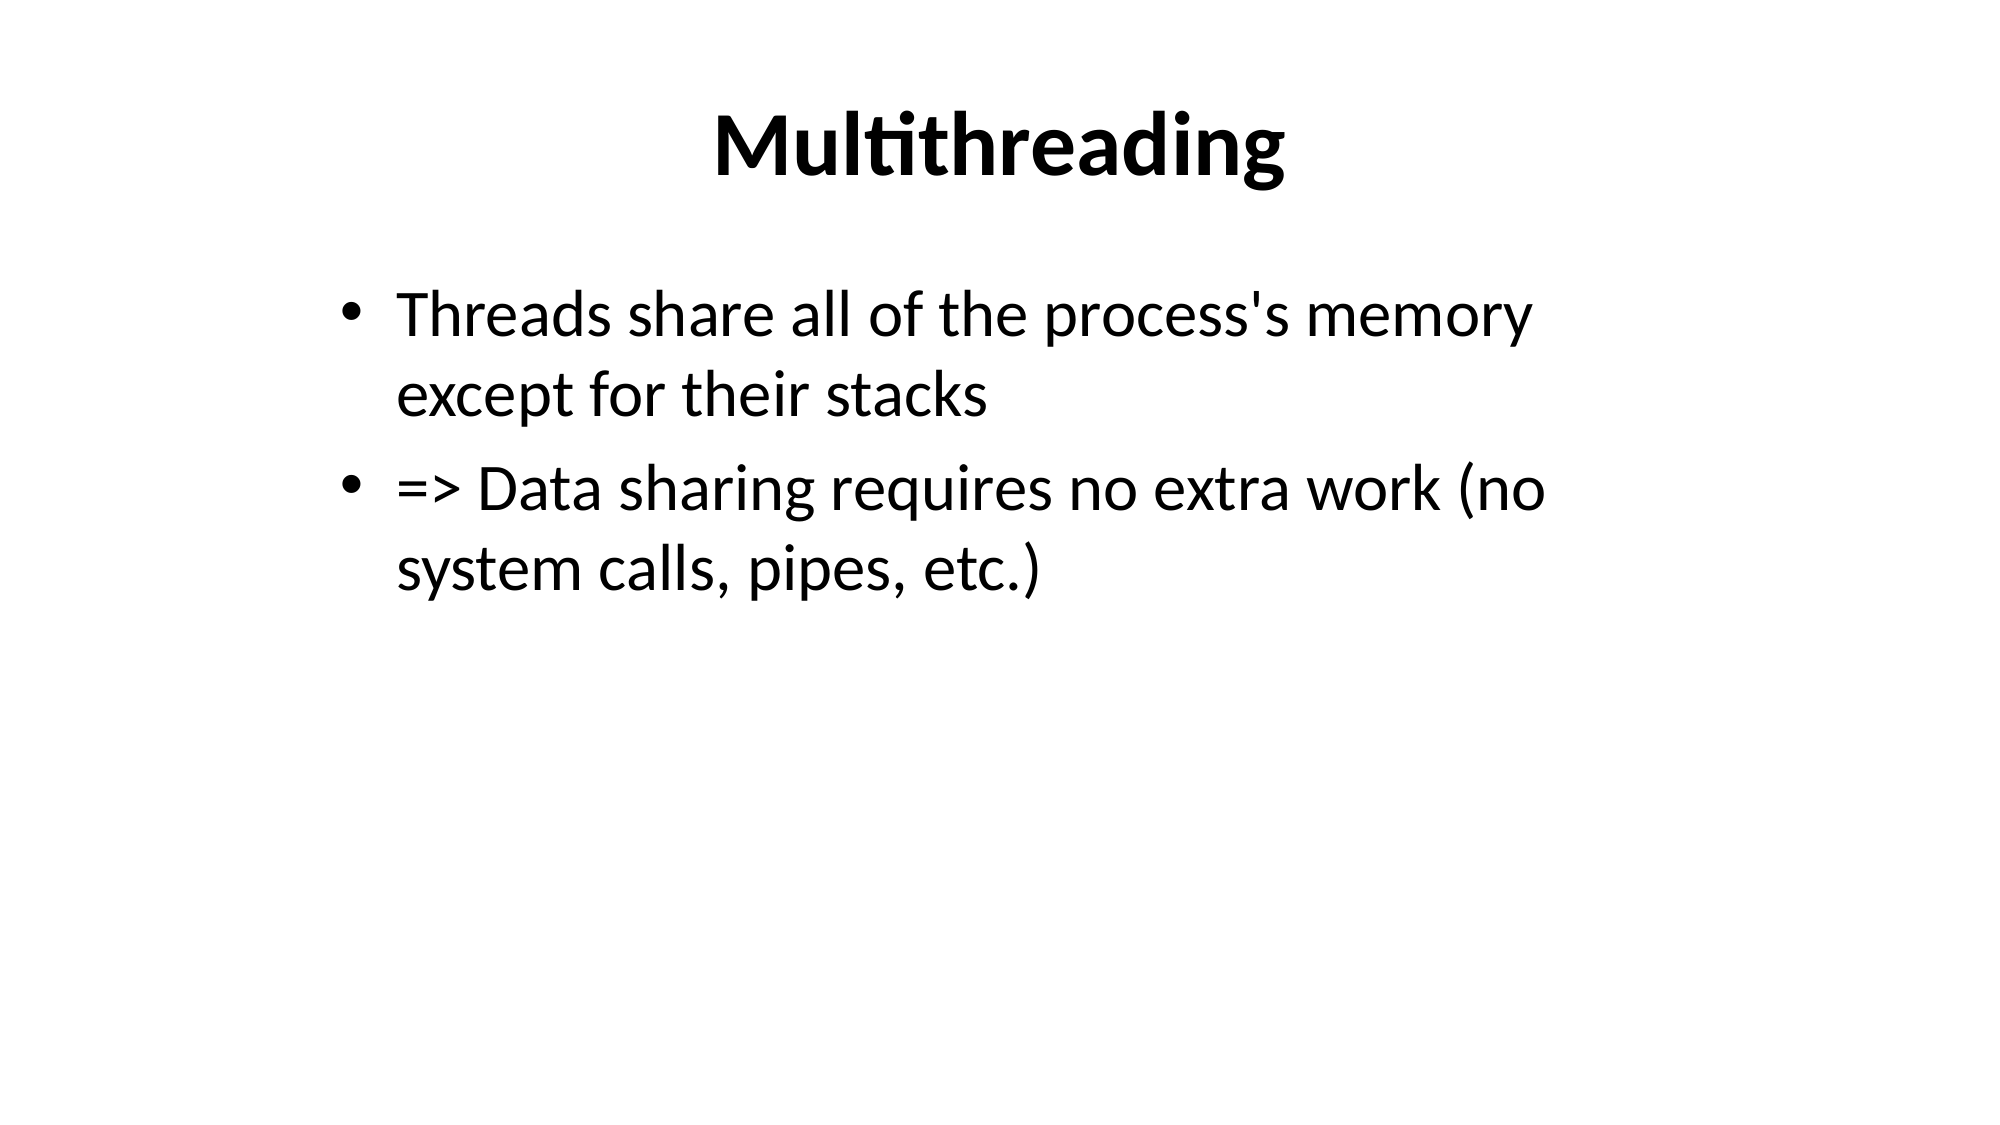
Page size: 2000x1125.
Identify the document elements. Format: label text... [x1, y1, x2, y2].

list Threads share all of the process's memory except for their stacks => Data sharing requires no extra work (no system calls, pipes, etc.) [324, 262, 1675, 1005]
title Multithreading [324, 45, 1675, 233]
